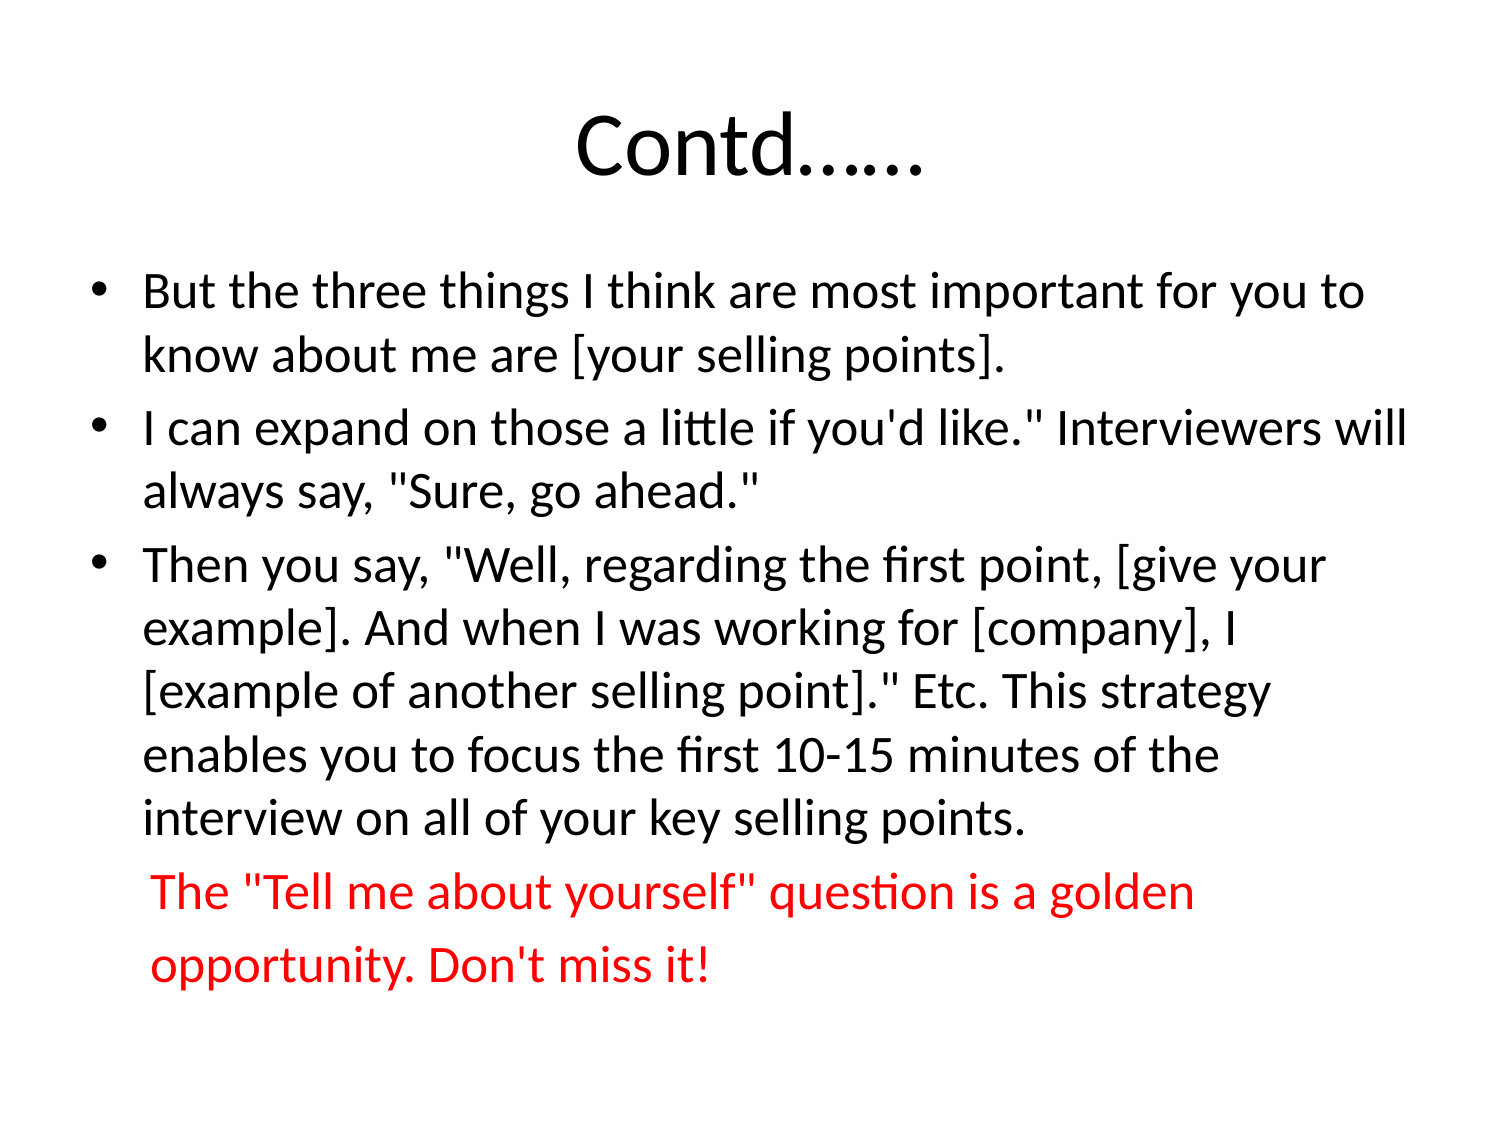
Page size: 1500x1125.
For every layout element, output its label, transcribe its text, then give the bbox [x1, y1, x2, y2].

title Contd…… [75, 45, 1425, 174]
list But the three things I think are most important for you to know about me are [your selling points]. I can expand on those a little if you'd like." Interviewers will always say, "Sure, go ahead." Then you say, "Well, regarding the first point, [give your example]. And when I was working for [company], I [example of another selling point]." Etc. This strategy enables you to focus the first 10-15 minutes of the interview on all of your key selling points. The "Tell me about yourself" question is a golden opportunity. Don't miss it! [75, 174, 1425, 1005]
